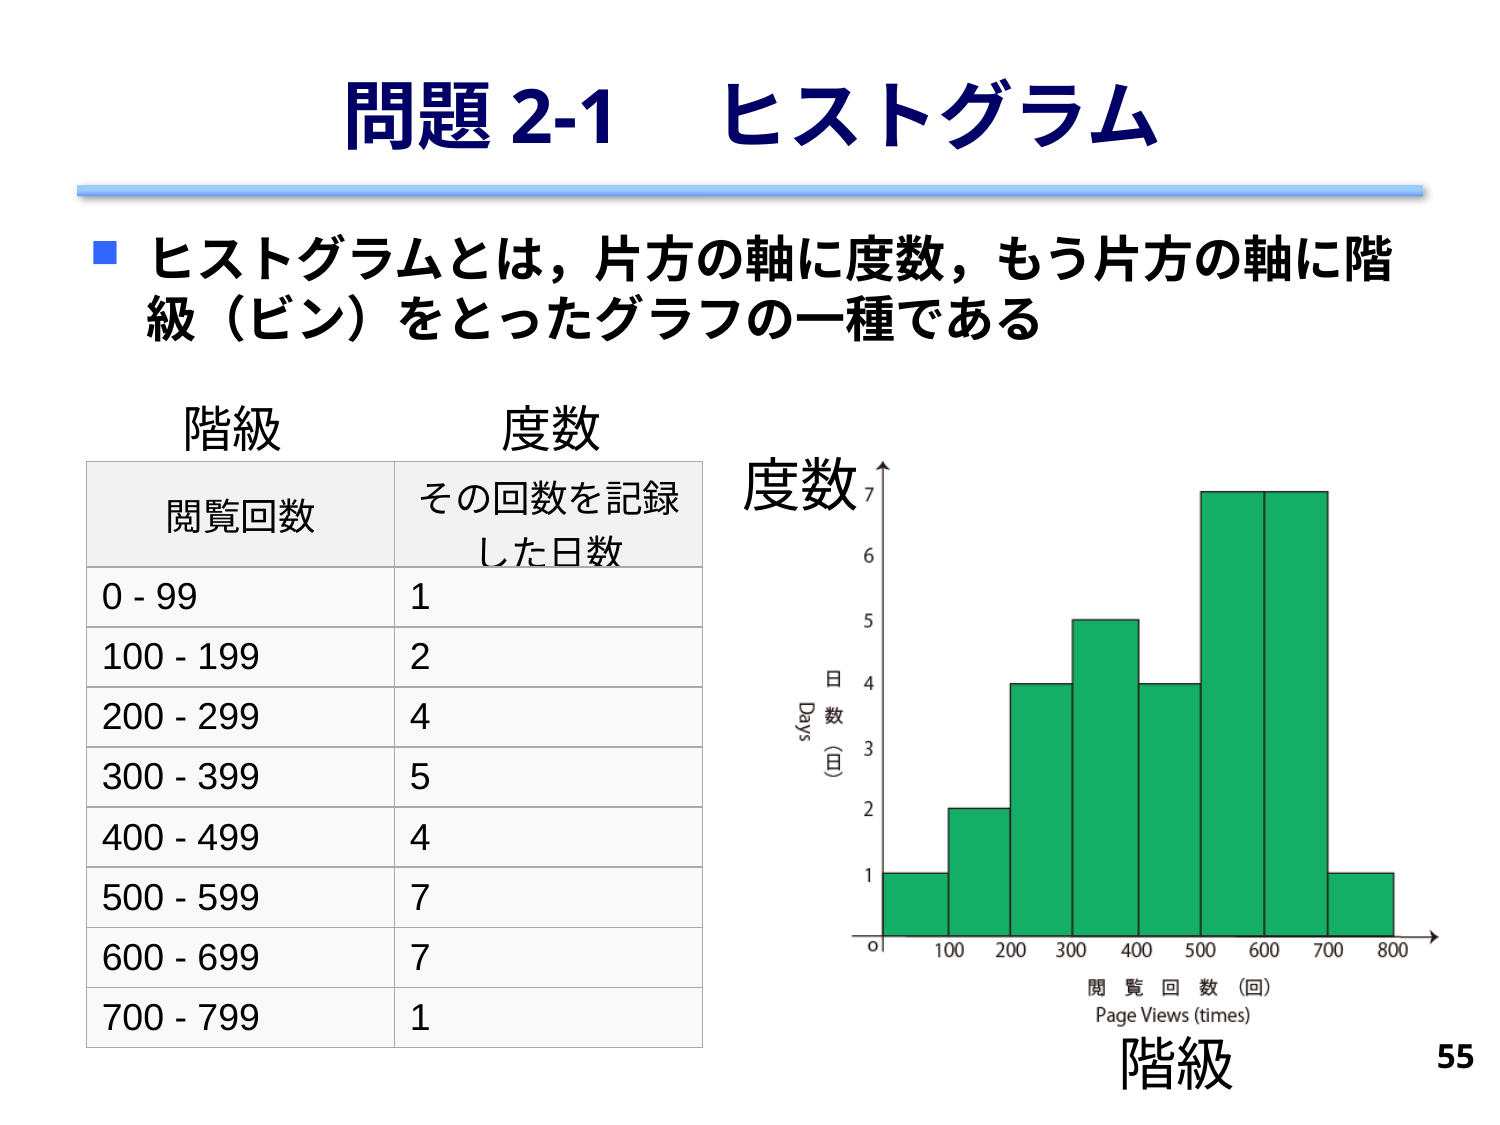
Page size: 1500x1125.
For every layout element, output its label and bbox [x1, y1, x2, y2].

slide_number [1387, 1027, 1491, 1078]
table_cell [87, 748, 394, 806]
table_cell [395, 748, 702, 806]
table_cell [395, 928, 702, 987]
table_cell [395, 808, 702, 866]
table_header [395, 462, 702, 566]
list [75, 220, 1425, 362]
table_cell [395, 988, 702, 1047]
table_cell [395, 688, 702, 746]
table_cell [87, 688, 394, 746]
table_cell [87, 928, 394, 987]
text_box [727, 441, 874, 526]
text_box [167, 390, 298, 465]
table_cell [395, 568, 702, 626]
title [76, 54, 1427, 173]
table_cell [87, 808, 394, 866]
table_cell [87, 988, 394, 1047]
table_cell [87, 628, 394, 686]
table_cell [87, 568, 394, 626]
table_cell [395, 628, 702, 686]
table_cell [395, 868, 702, 927]
text_box [486, 390, 616, 465]
picture [795, 461, 1439, 1029]
table_cell [87, 868, 394, 927]
table_header [87, 462, 394, 566]
text_box [1103, 1029, 1250, 1105]
